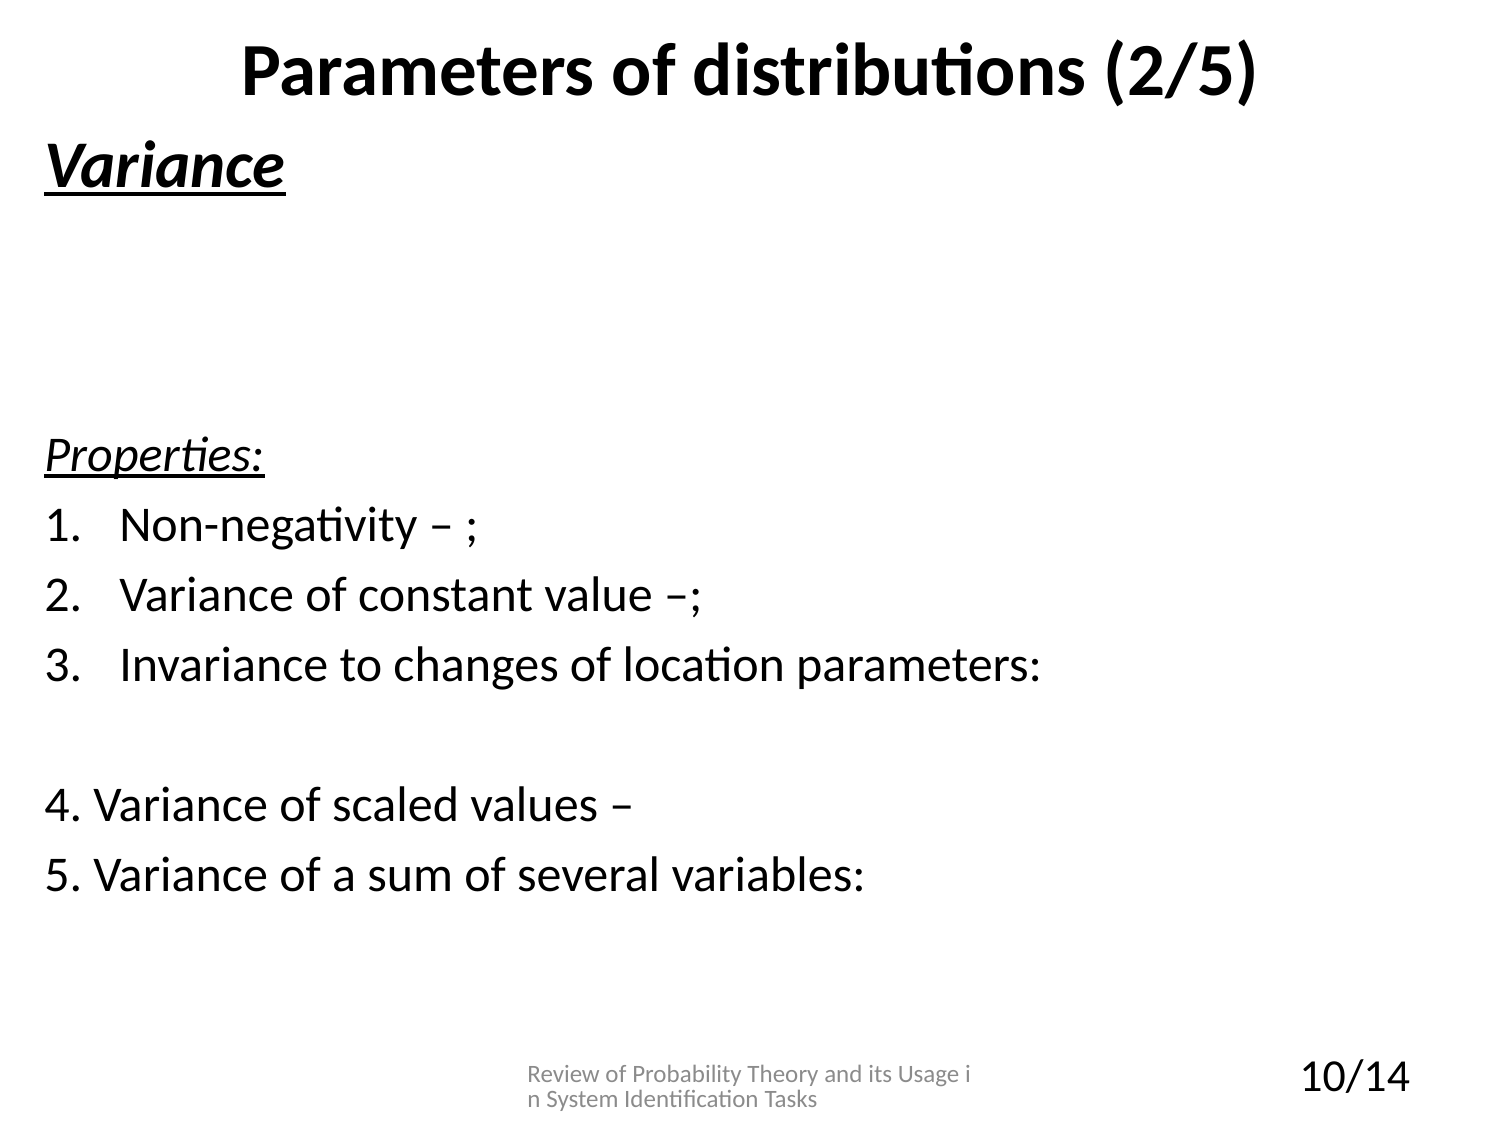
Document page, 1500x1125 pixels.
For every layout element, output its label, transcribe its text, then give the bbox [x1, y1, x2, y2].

slide_number 10/14 [1074, 1042, 1425, 1103]
title Parameters of distributions (2/5) [0, 7, 1500, 124]
footer Review of Probability Theory and its Usage in System Identification Tasks [512, 1042, 988, 1103]
